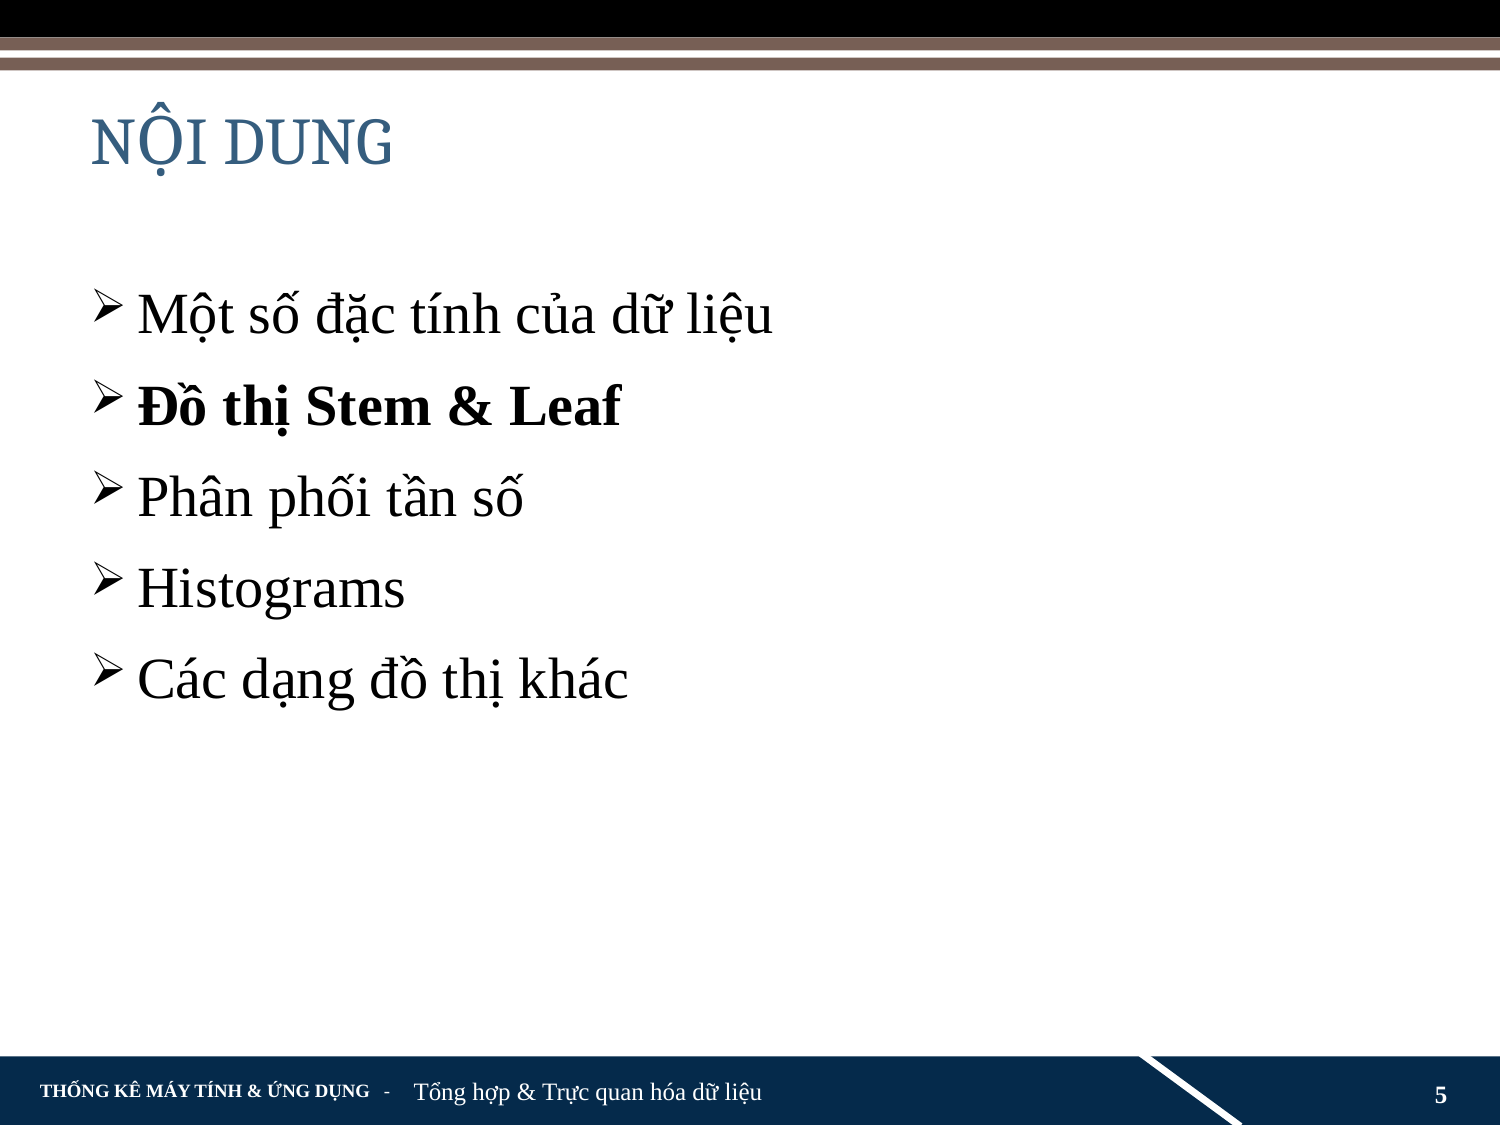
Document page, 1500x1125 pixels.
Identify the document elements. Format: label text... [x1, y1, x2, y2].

slide_number 5 [1347, 1074, 1463, 1113]
title NỘI DUNG [75, 99, 1433, 253]
list Một số đặc tính của dữ liệu Đồ thị Stem & Leaf Phân phối tần số Histograms Các dạng đồ thị khác [75, 276, 1433, 1041]
footer Tổng hợp & Trực quan hóa dữ liệu [398, 1067, 1087, 1106]
